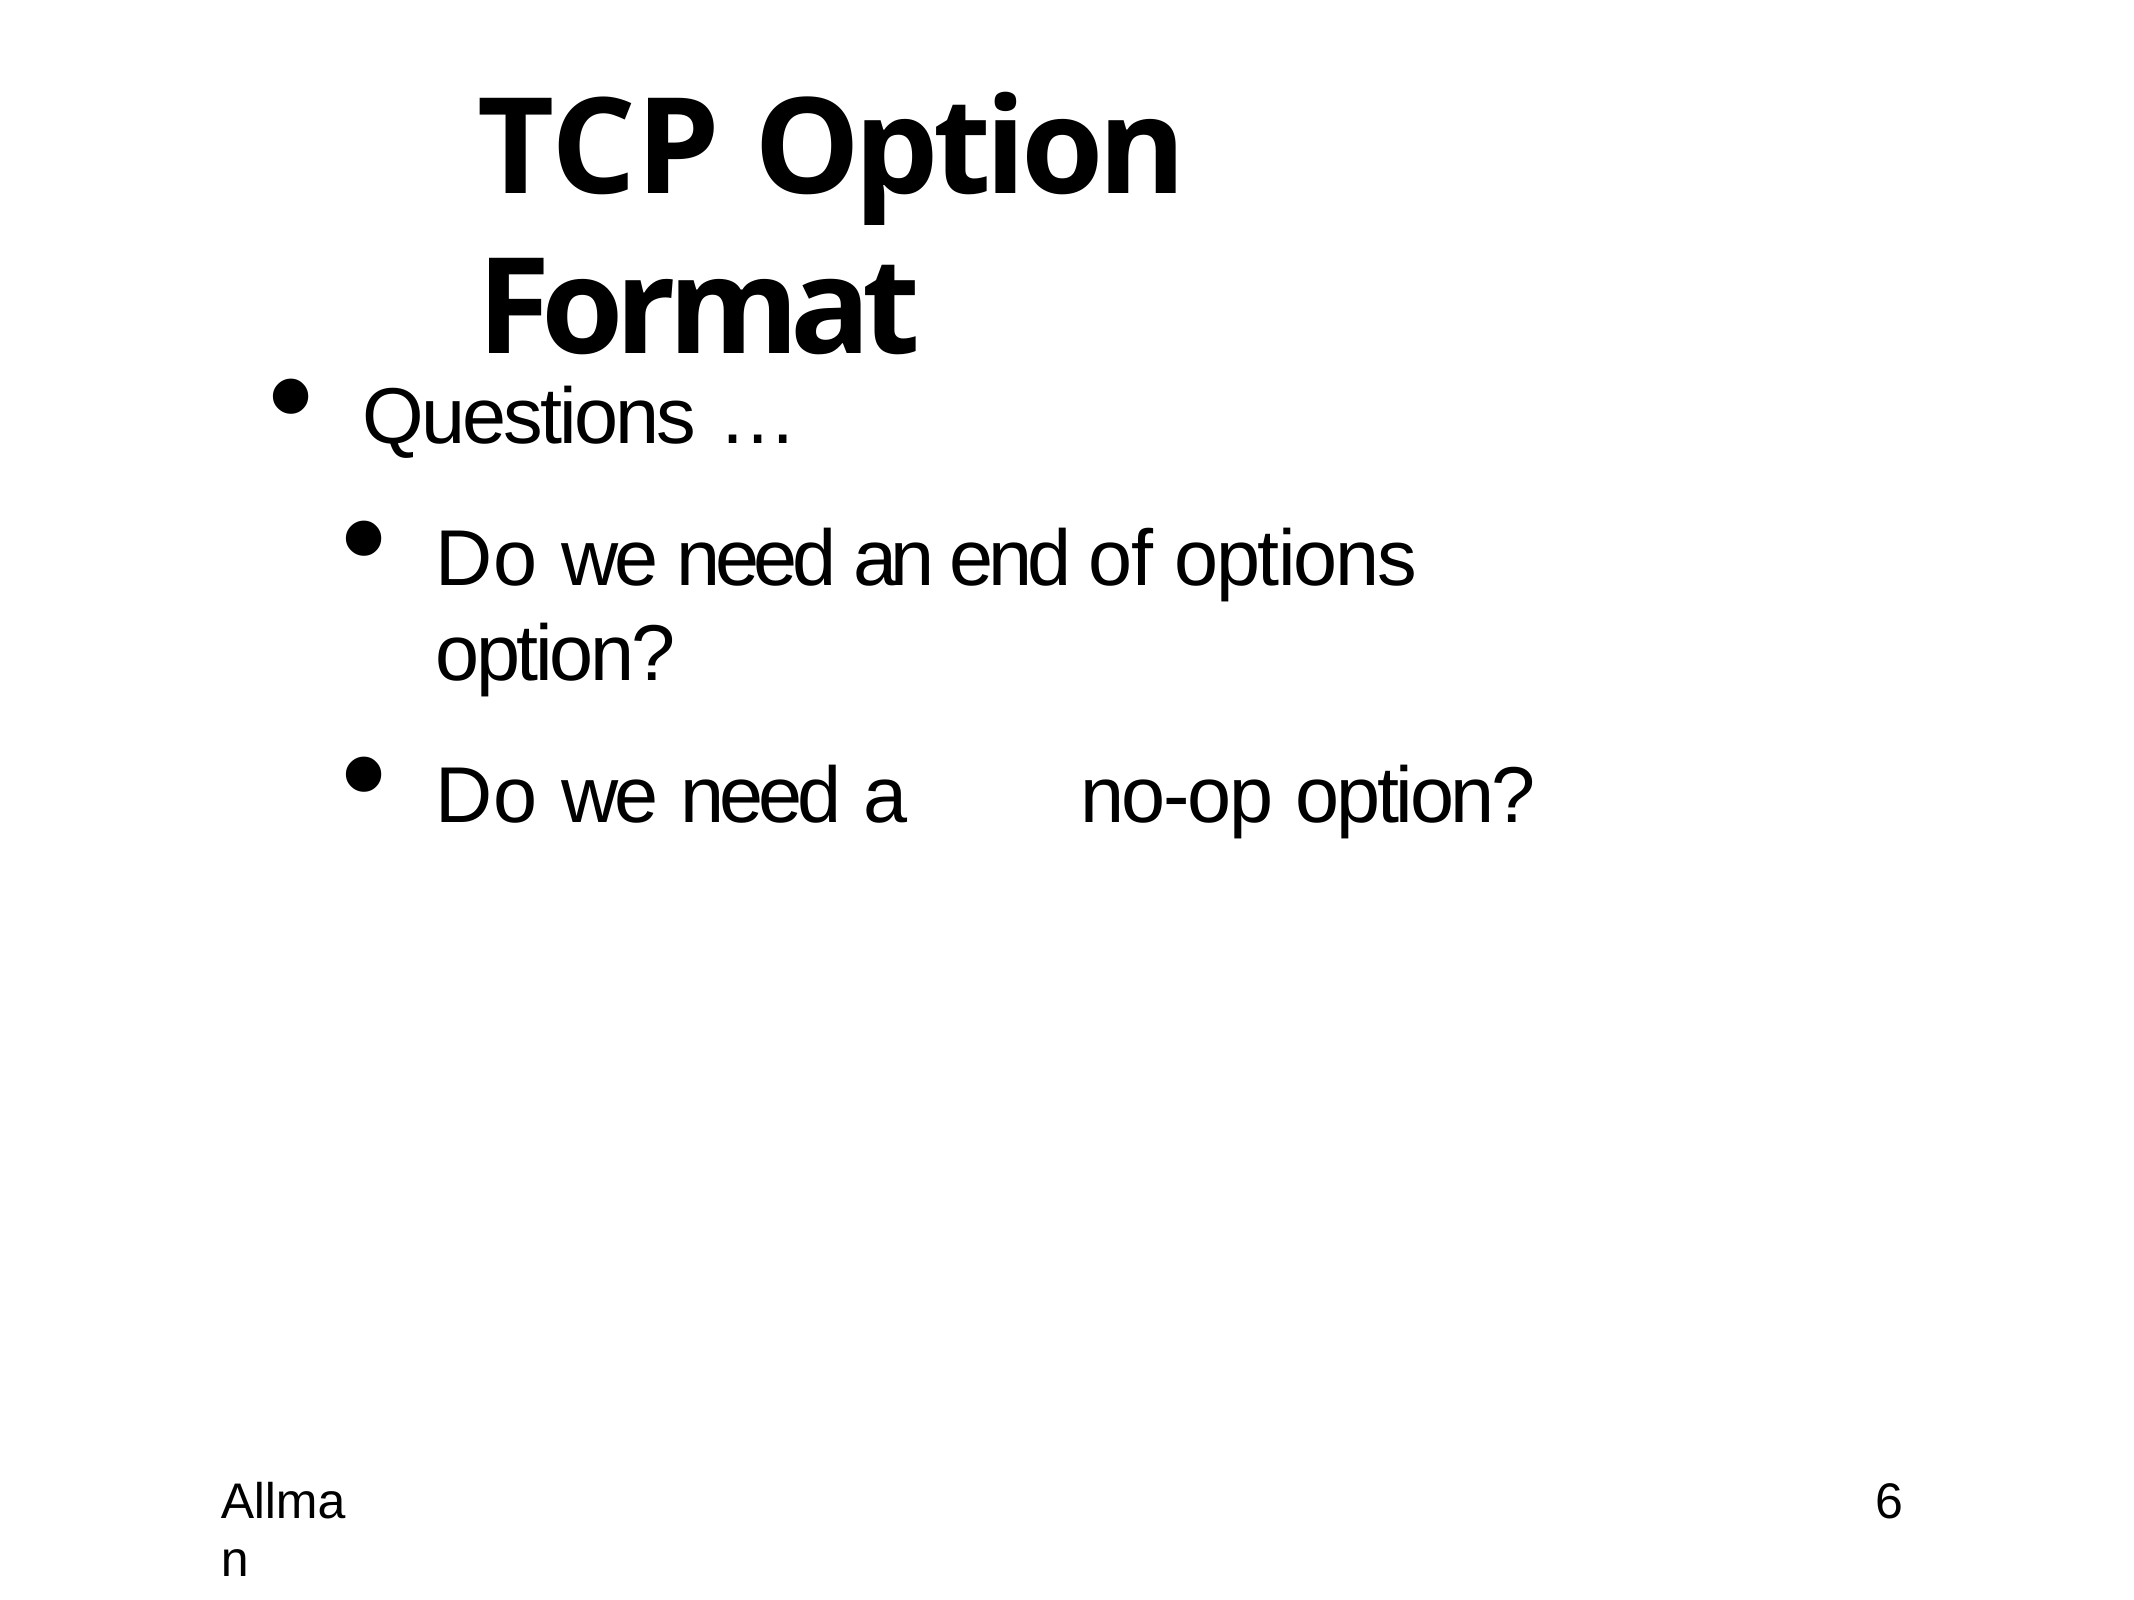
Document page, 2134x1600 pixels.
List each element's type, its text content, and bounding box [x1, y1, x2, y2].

title TCP Option Format [474, 58, 1659, 362]
text_box 6 [1872, 1470, 1902, 1529]
text_box Questions … Do we need an end of options option? Do we need a no-op option? [264, 362, 1678, 838]
footer Allman [218, 1470, 364, 1600]
